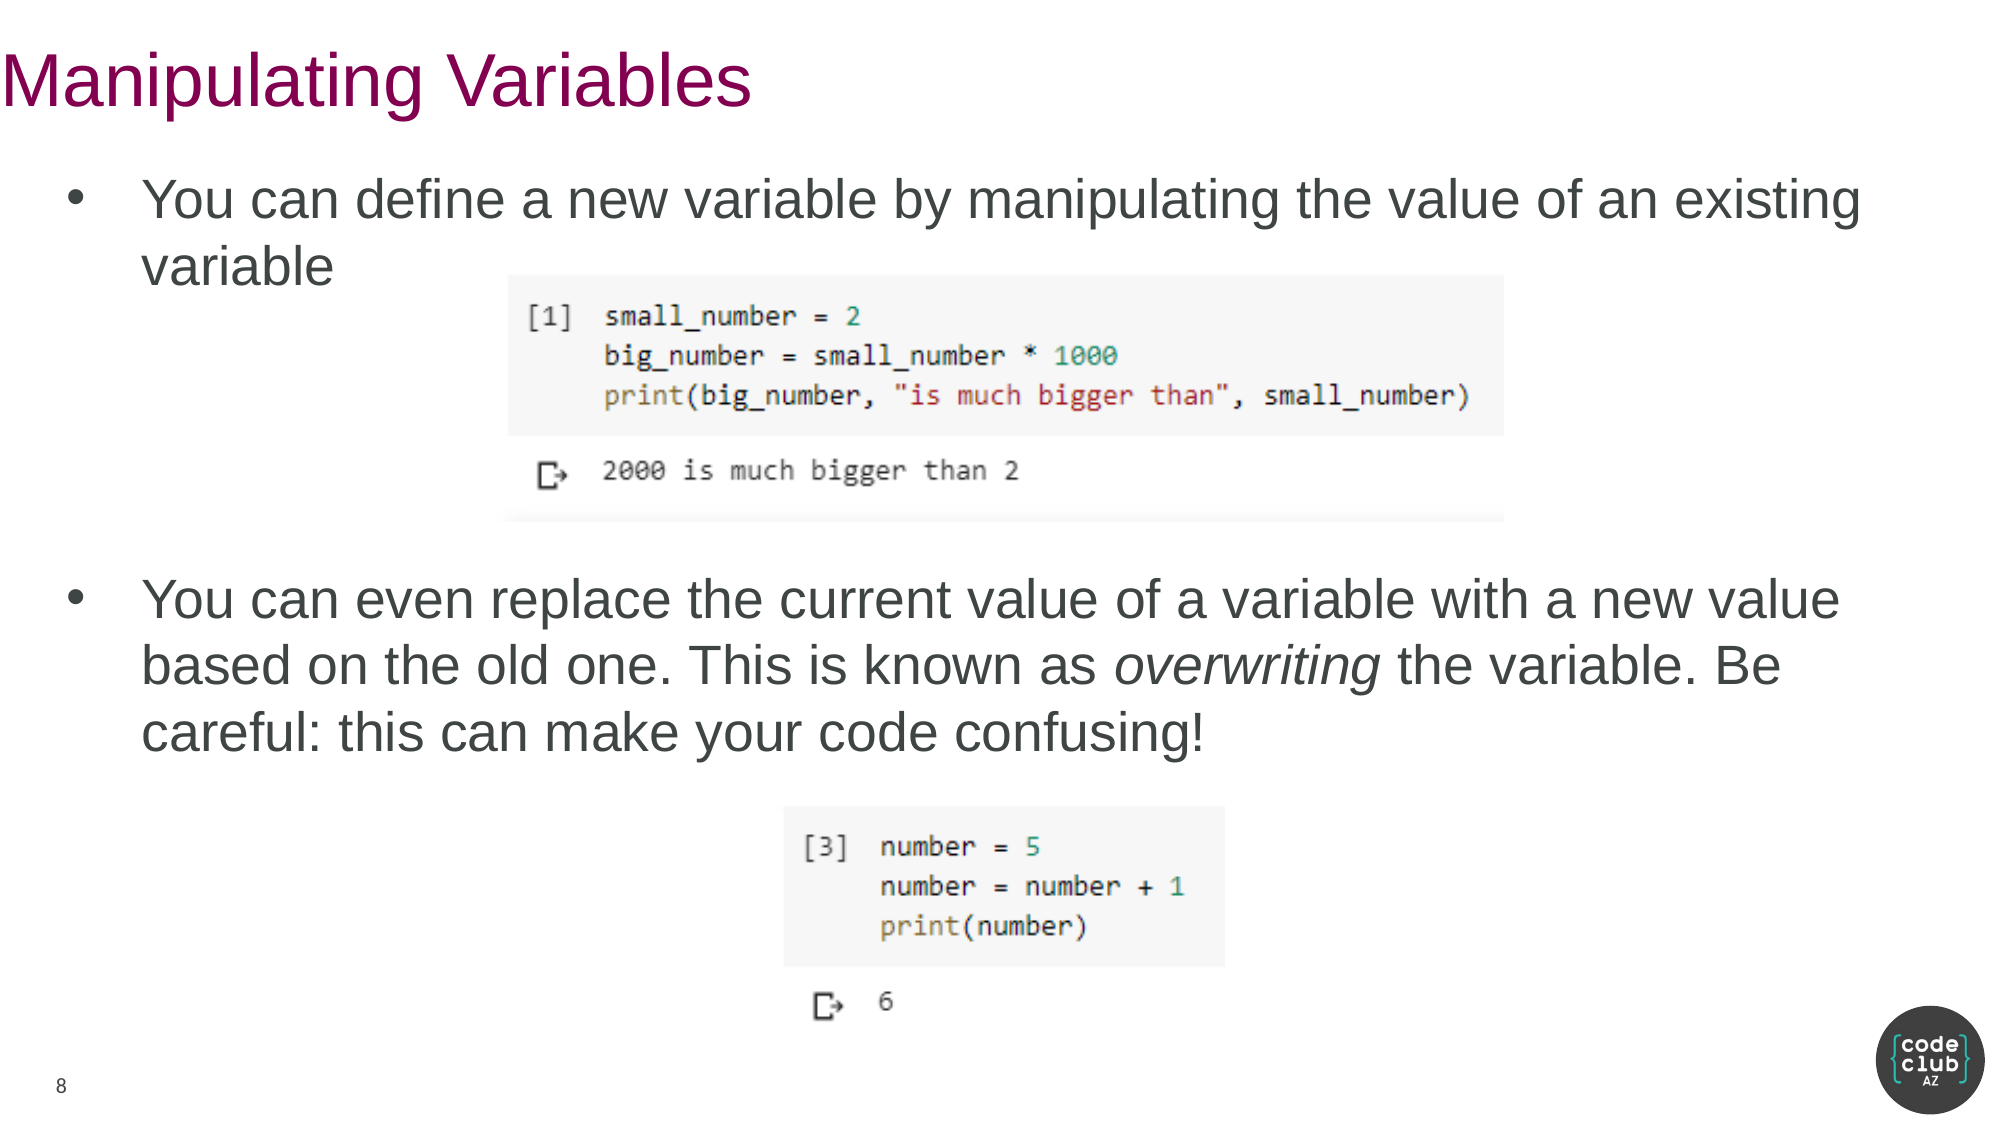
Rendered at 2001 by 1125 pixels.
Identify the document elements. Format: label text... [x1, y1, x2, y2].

picture [774, 806, 1225, 1057]
slide_number 8 [0, 1059, 67, 1110]
text_box You can define a new variable by manipulating the value of an existing variable You can even replace the current value of a variable with a new value based on the old one. This is known as overwriting the variable. Be careful: this can make your code confusing! [51, 155, 1931, 956]
title Manipulating Variables [0, 31, 1811, 142]
picture [1875, 1005, 1985, 1115]
picture [496, 259, 1504, 522]
